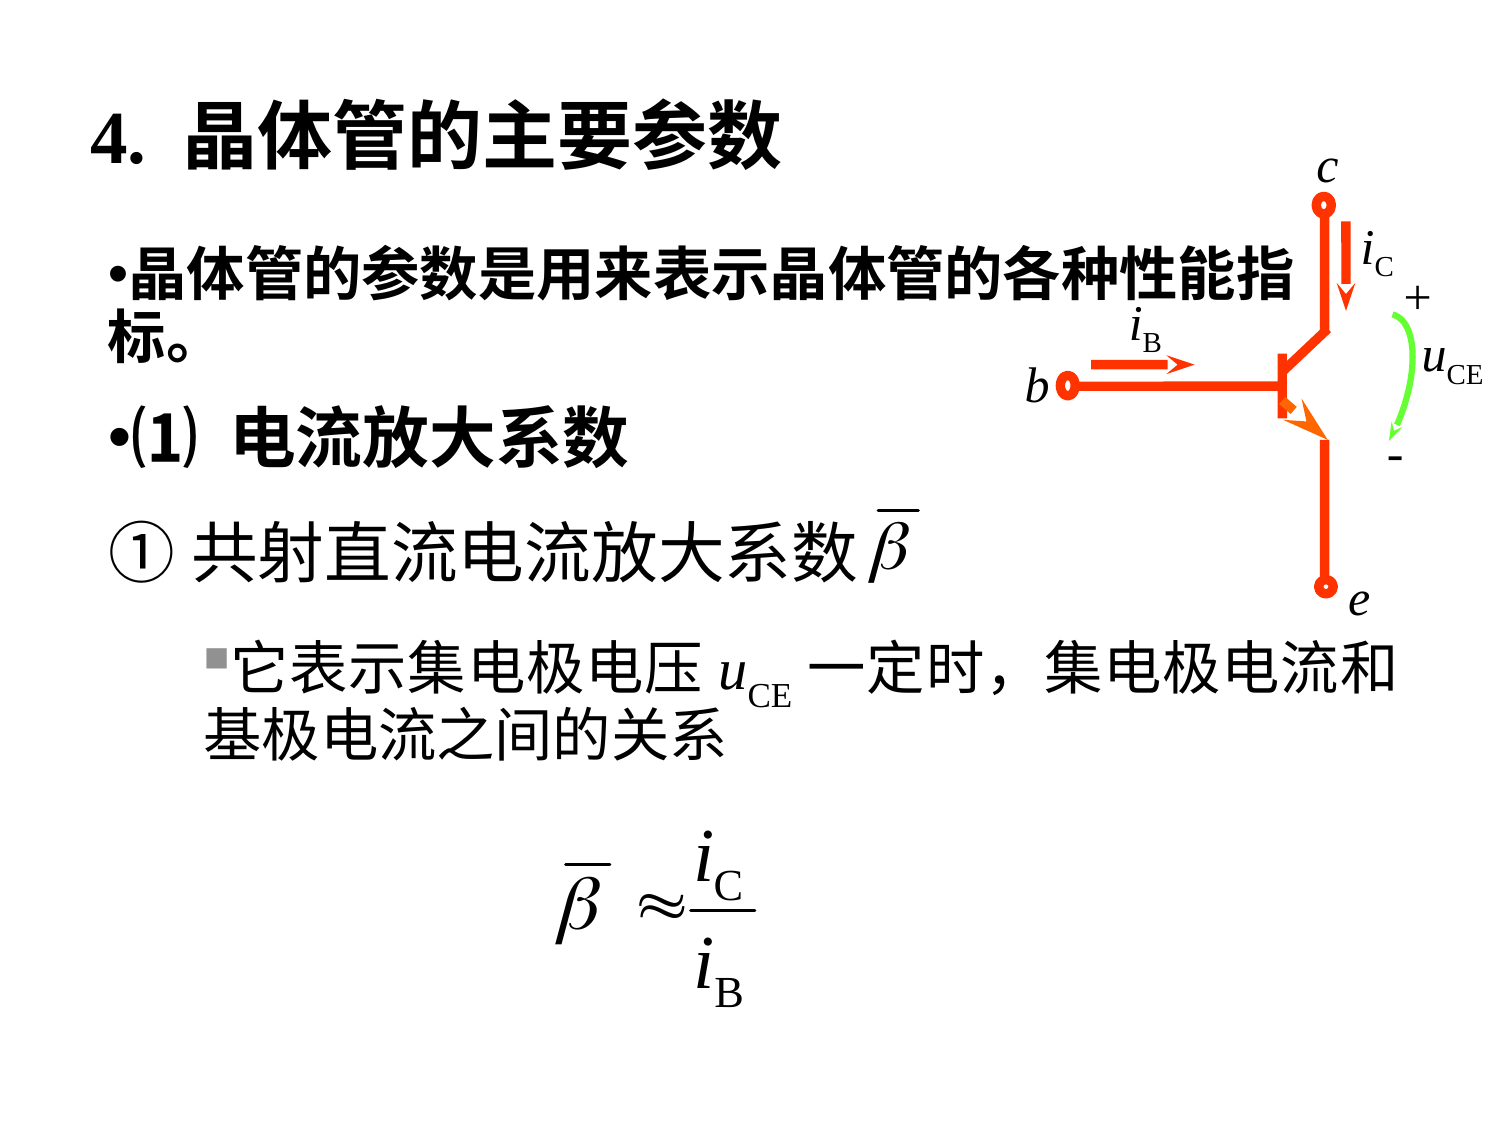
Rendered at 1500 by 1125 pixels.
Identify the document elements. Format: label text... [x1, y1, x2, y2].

text_box 它表示集电极电压uCE一定时，集电极电流和基极电流之间的关系 [188, 621, 1414, 777]
title 4. 晶体管的主要参数 [75, 45, 1425, 233]
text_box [100, 494, 932, 599]
list 晶体管的参数是用来表示晶体管的各种性能指标。 ⑴ 电流放大系数 [92, 237, 1009, 504]
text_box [1009, 125, 1500, 659]
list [541, 808, 771, 1025]
